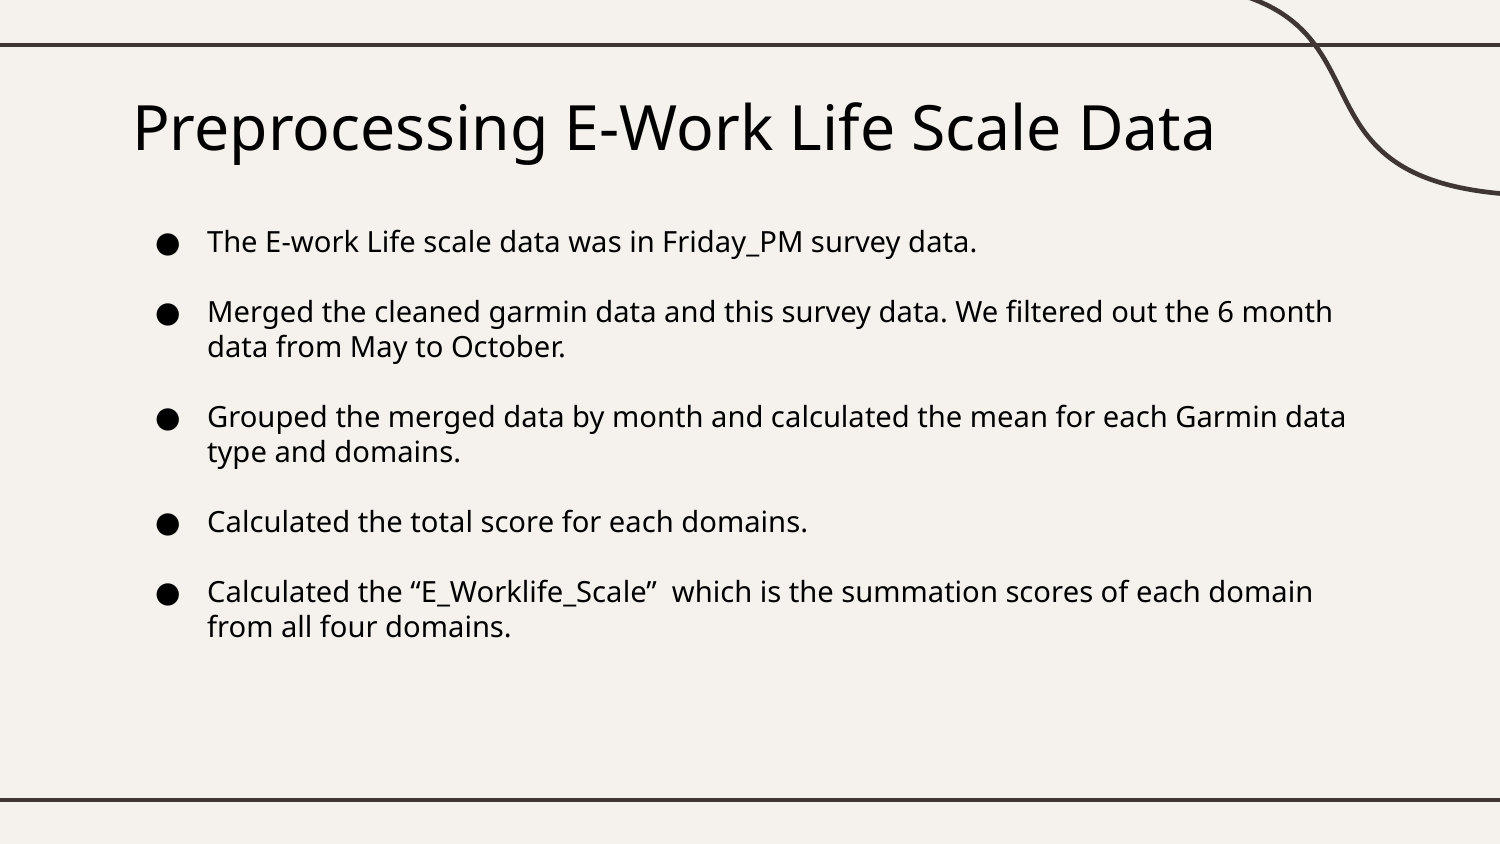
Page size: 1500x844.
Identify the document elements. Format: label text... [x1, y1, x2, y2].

list The E-work Life scale data was in Friday_PM survey data. Merged the cleaned garmin data and this survey data. We filtered out the 6 month data from May to October. Grouped the merged data by month and calculated the mean for each Garmin data type and domains. Calculated the total score for each domains. Calculated the “E_Worklife_Scale” which is the summation scores of each domain from all four domains. [116, 208, 1383, 750]
title Preprocessing E-Work Life Scale Data [116, 72, 1403, 165]
